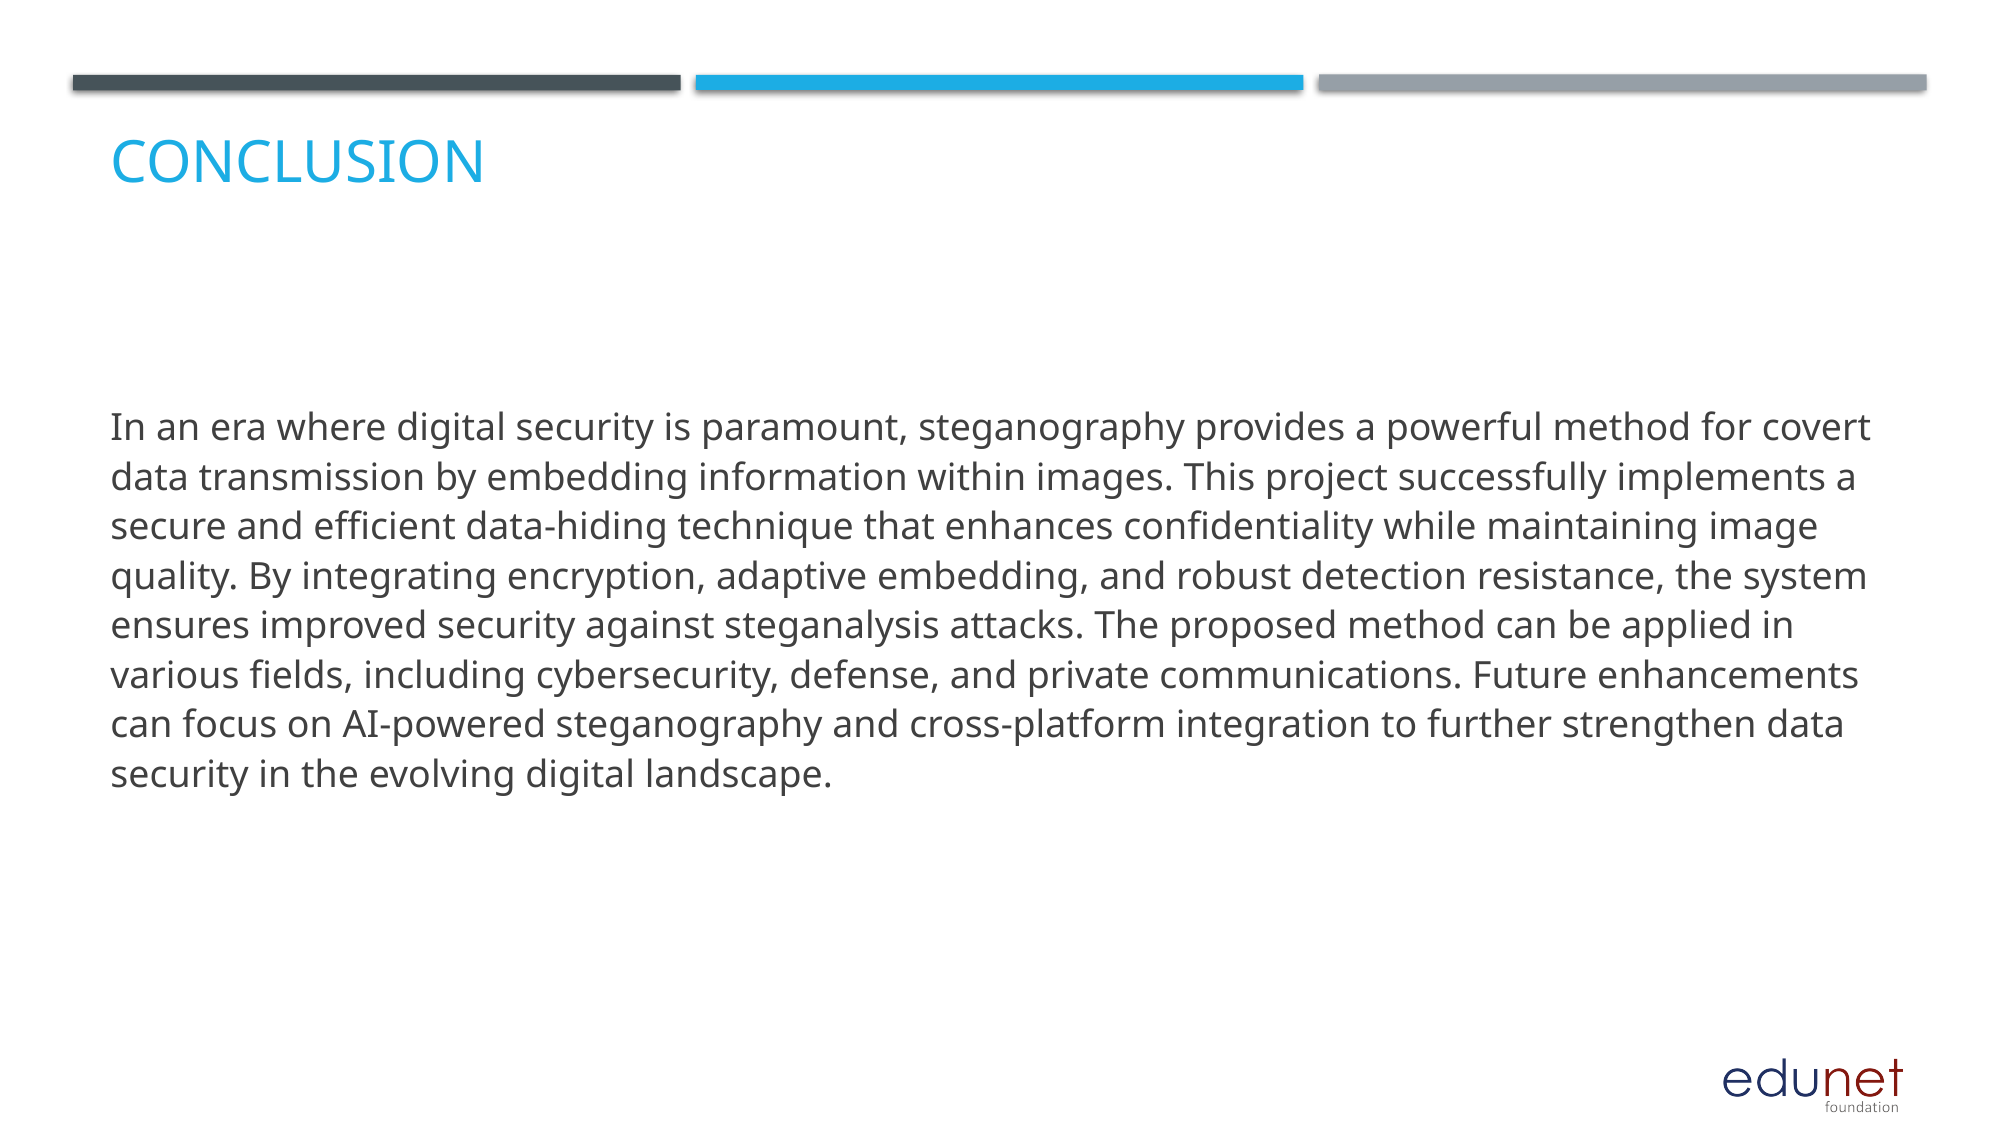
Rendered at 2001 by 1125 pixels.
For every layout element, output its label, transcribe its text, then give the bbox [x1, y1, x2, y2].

picture [1719, 1056, 1905, 1116]
title Conclusion [95, 115, 1905, 203]
list In an era where digital security is paramount, steganography provides a powerful method for covert data transmission by embedding information within images. This project successfully implements a secure and efficient data-hiding technique that enhances confidentiality while maintaining image quality. By integrating encryption, adaptive embedding, and robust detection resistance, the system ensures improved security against steganalysis attacks. The proposed method can be applied in various fields, including cybersecurity, defense, and private communications. Future enhancements can focus on AI-powered steganography and cross-platform integration to further strengthen data security in the evolving digital landscape. [95, 213, 1905, 981]
